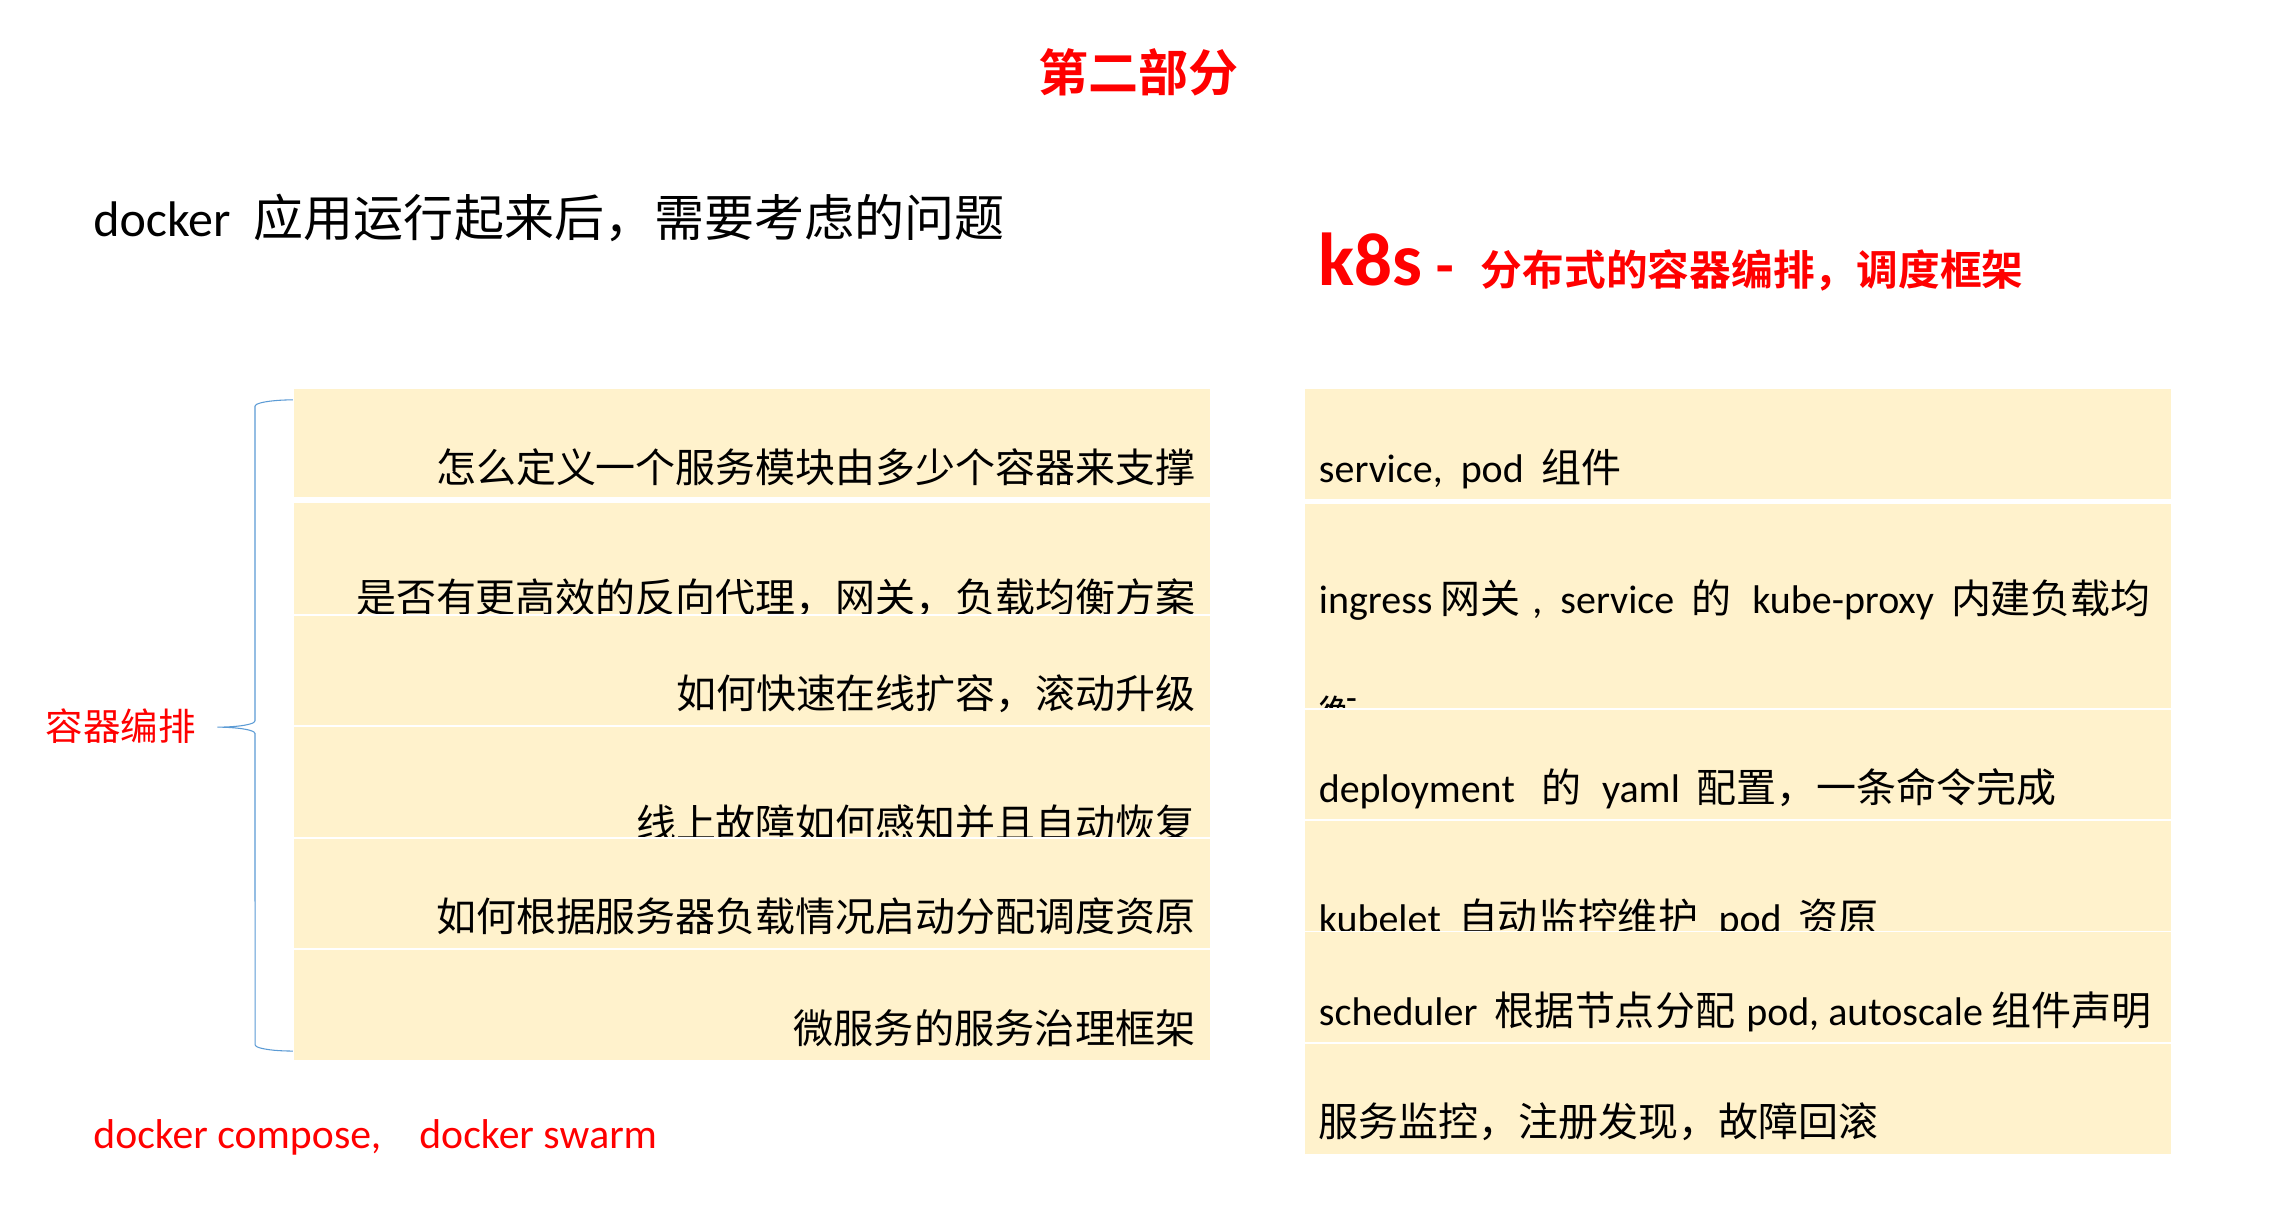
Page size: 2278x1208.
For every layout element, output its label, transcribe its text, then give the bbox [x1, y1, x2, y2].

text_box 容器编排 [31, 695, 218, 756]
text_box docker compose, docker swarm [78, 1099, 687, 1165]
table_cell deployment 的 yaml 配置，一条命令完成 [1305, 710, 2171, 819]
text_box [218, 399, 293, 1052]
table_cell ingress网关, service 的 kube-proxy 内建负载均衡 [1305, 504, 2171, 708]
table_header 怎么定义一个服务模块由多少个容器来支撑 [294, 389, 1210, 497]
table_cell 服务监控，注册发现，故障回滚 [1305, 1044, 2171, 1154]
table_cell 如何快速在线扩容，滚动升级 [294, 616, 1210, 725]
text_box docker 应用运行起来后，需要考虑的问题 [78, 178, 1022, 254]
text_box 第二部分 [958, 33, 1320, 109]
table_cell 是否有更高效的反向代理，网关，负载均衡方案 [294, 503, 1210, 614]
table_cell kubelet 自动监控维护 pod 资原 [1305, 821, 2171, 931]
text_box k8s - 分布式的容器编排，调度框架 [1303, 203, 2111, 309]
table_cell 微服务的服务治理框架 [294, 950, 1210, 1060]
table_cell 如何根据服务器负载情况启动分配调度资原 [294, 839, 1210, 948]
table_header service, pod 组件 [1305, 389, 2171, 499]
table_cell 线上故障如何感知并且自动恢复 [294, 727, 1210, 837]
table_cell scheduler 根据节点分配pod, autoscale组件声明 [1305, 932, 2171, 1042]
